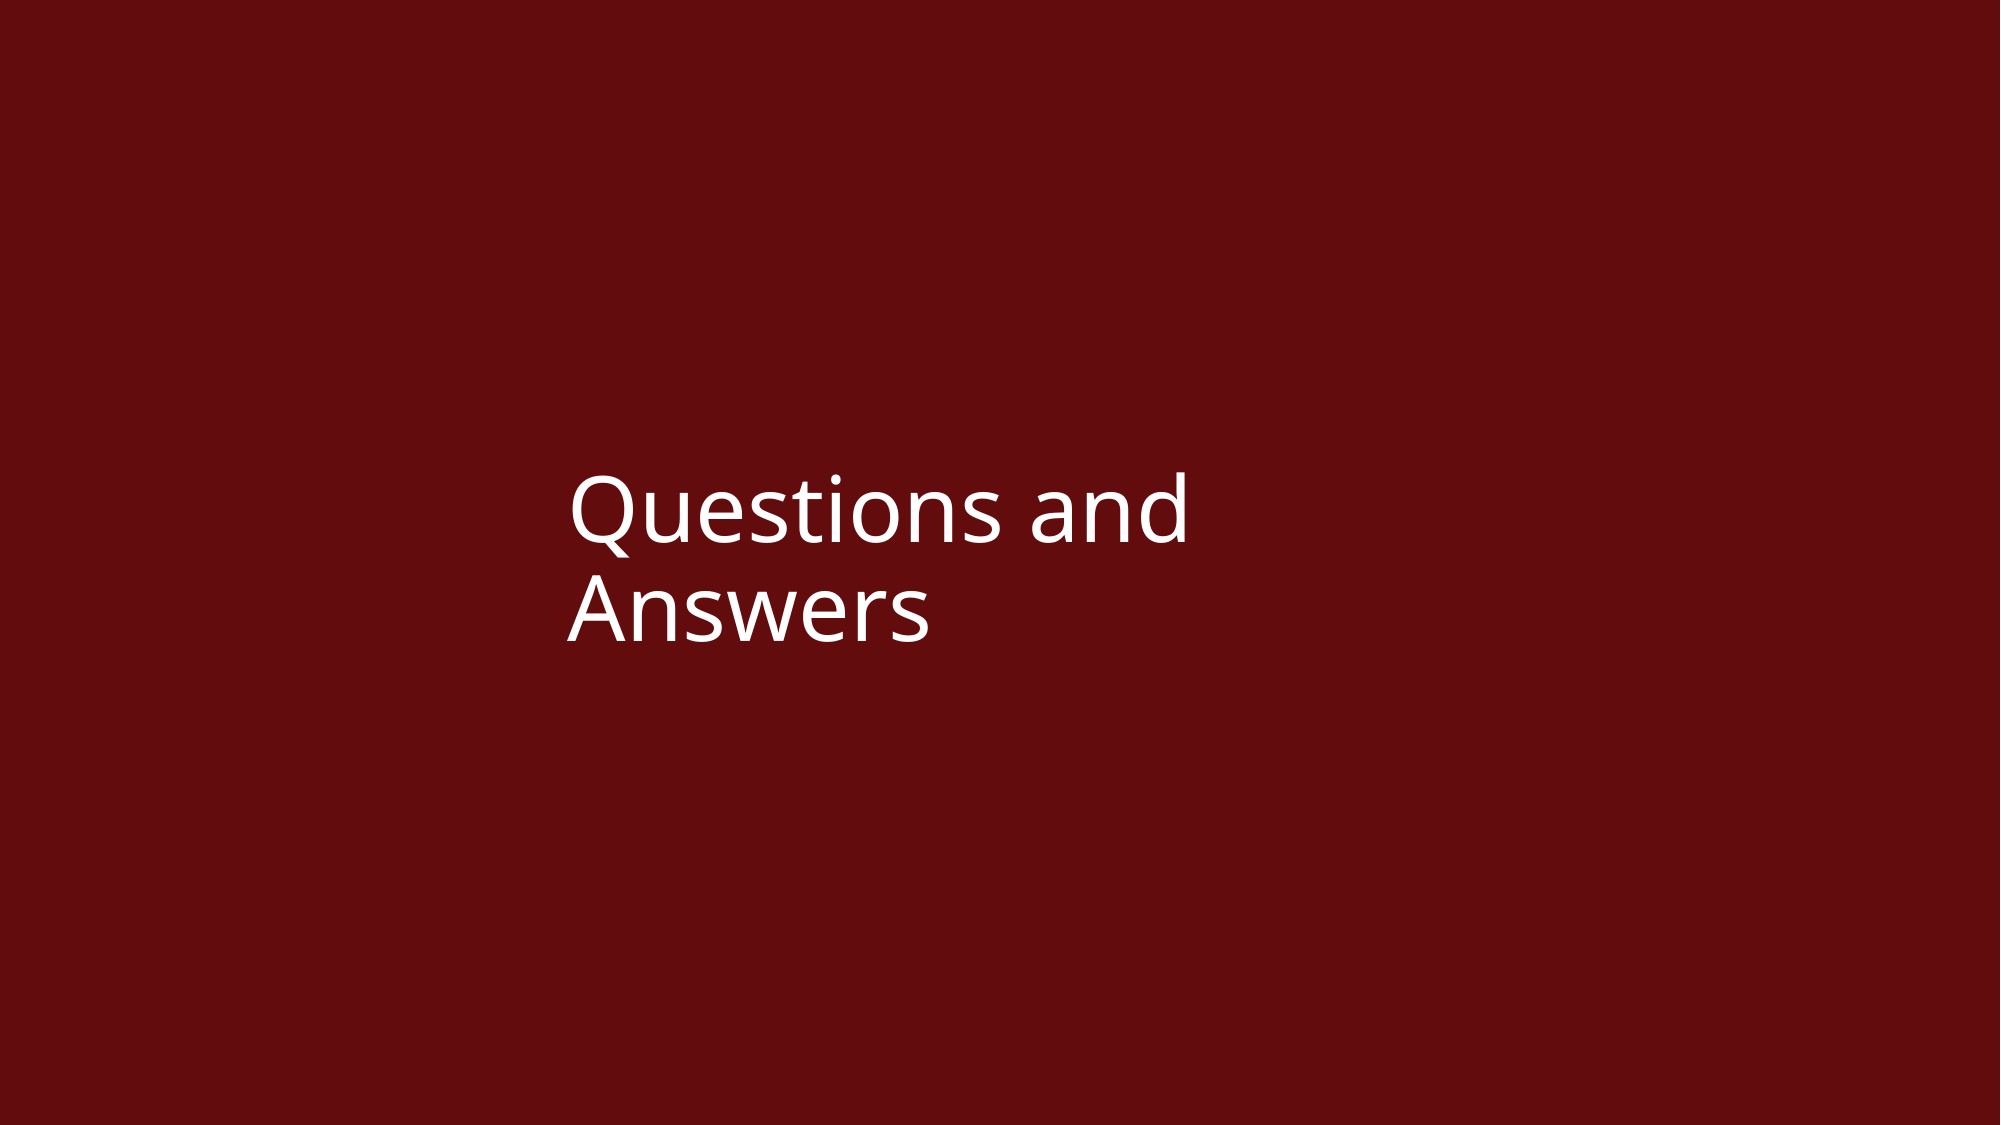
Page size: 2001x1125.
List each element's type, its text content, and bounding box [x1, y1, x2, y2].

title Questions and Answers [552, 453, 1448, 672]
